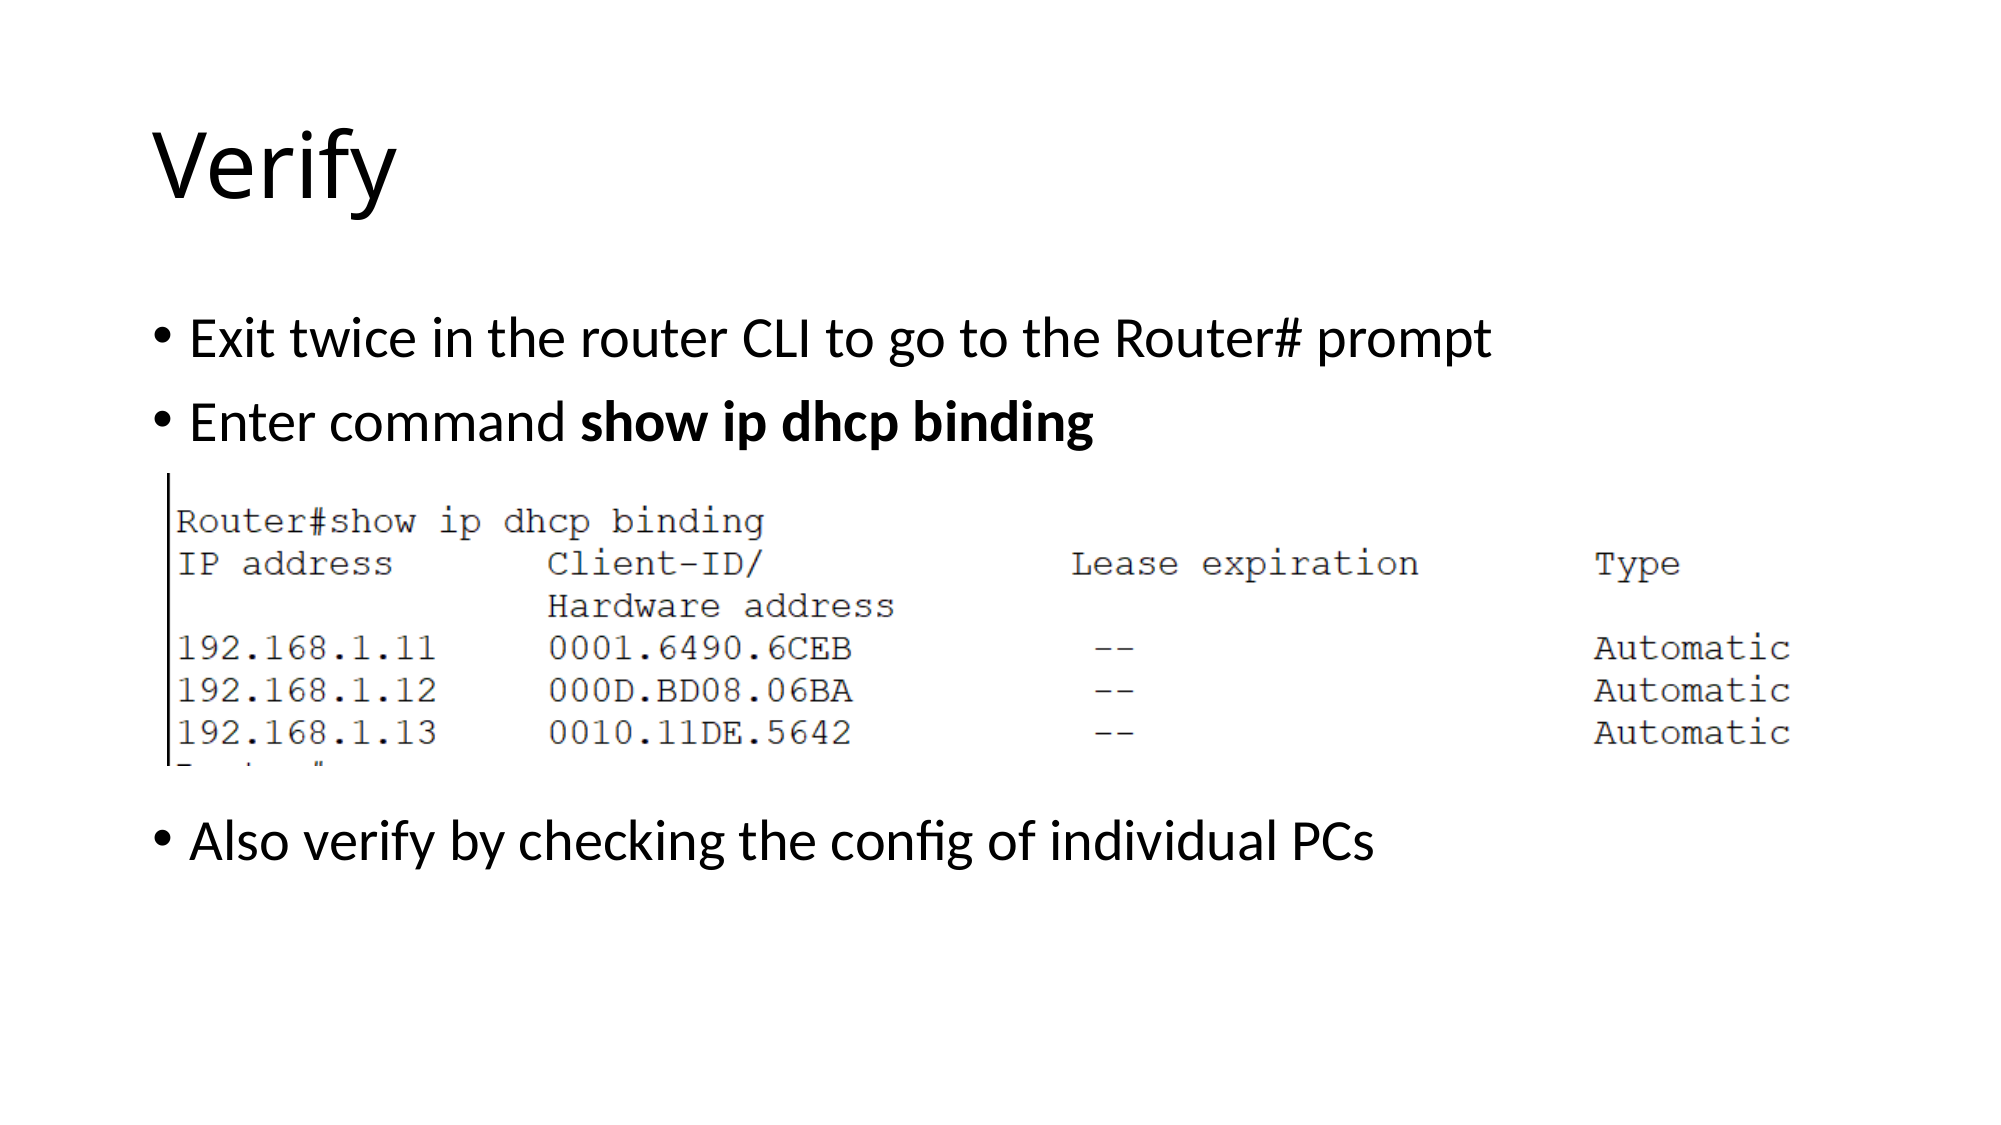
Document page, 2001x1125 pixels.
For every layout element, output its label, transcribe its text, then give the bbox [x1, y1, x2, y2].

picture [167, 473, 1833, 766]
title Verify [137, 59, 1863, 278]
list Exit twice in the router CLI to go to the Router# prompt Enter command show ip dhcp binding Also verify by checking the config of individual PCs [137, 299, 1863, 1014]
